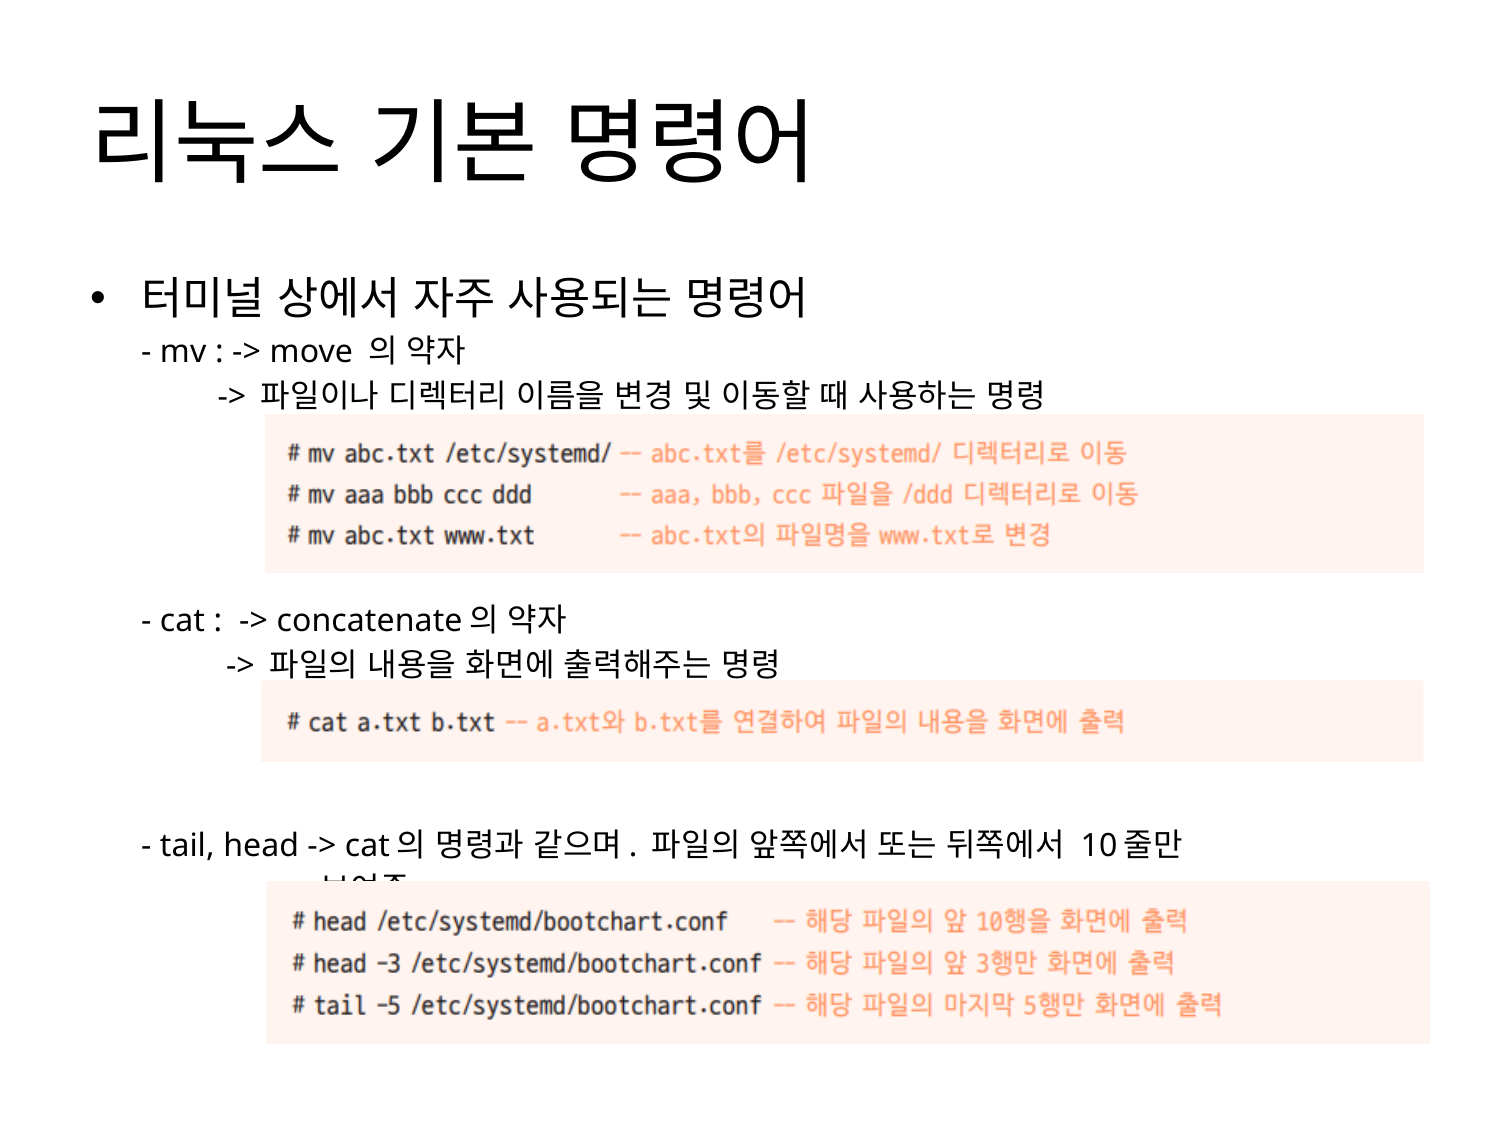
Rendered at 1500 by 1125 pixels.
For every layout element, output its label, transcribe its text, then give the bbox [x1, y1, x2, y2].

picture [265, 881, 1430, 1045]
picture [260, 679, 1426, 762]
picture [265, 414, 1424, 573]
list 터미널 상에서 자주 사용되는 명령어 - mv : -> move 의 약자 -> 파일이나 디렉터리 이름을 변경 및 이동할 때 사용하는 명령 - cat : -> concatenate의 약자 -> 파일의 내용을 화면에 출력해주는 명령 - tail, head -> cat의 명령과 같으며. 파일의 앞쪽에서 또는 뒤쪽에서 10줄만 보여줌 [75, 262, 1425, 1005]
title 리눅스 기본 명령어 [75, 45, 1425, 233]
